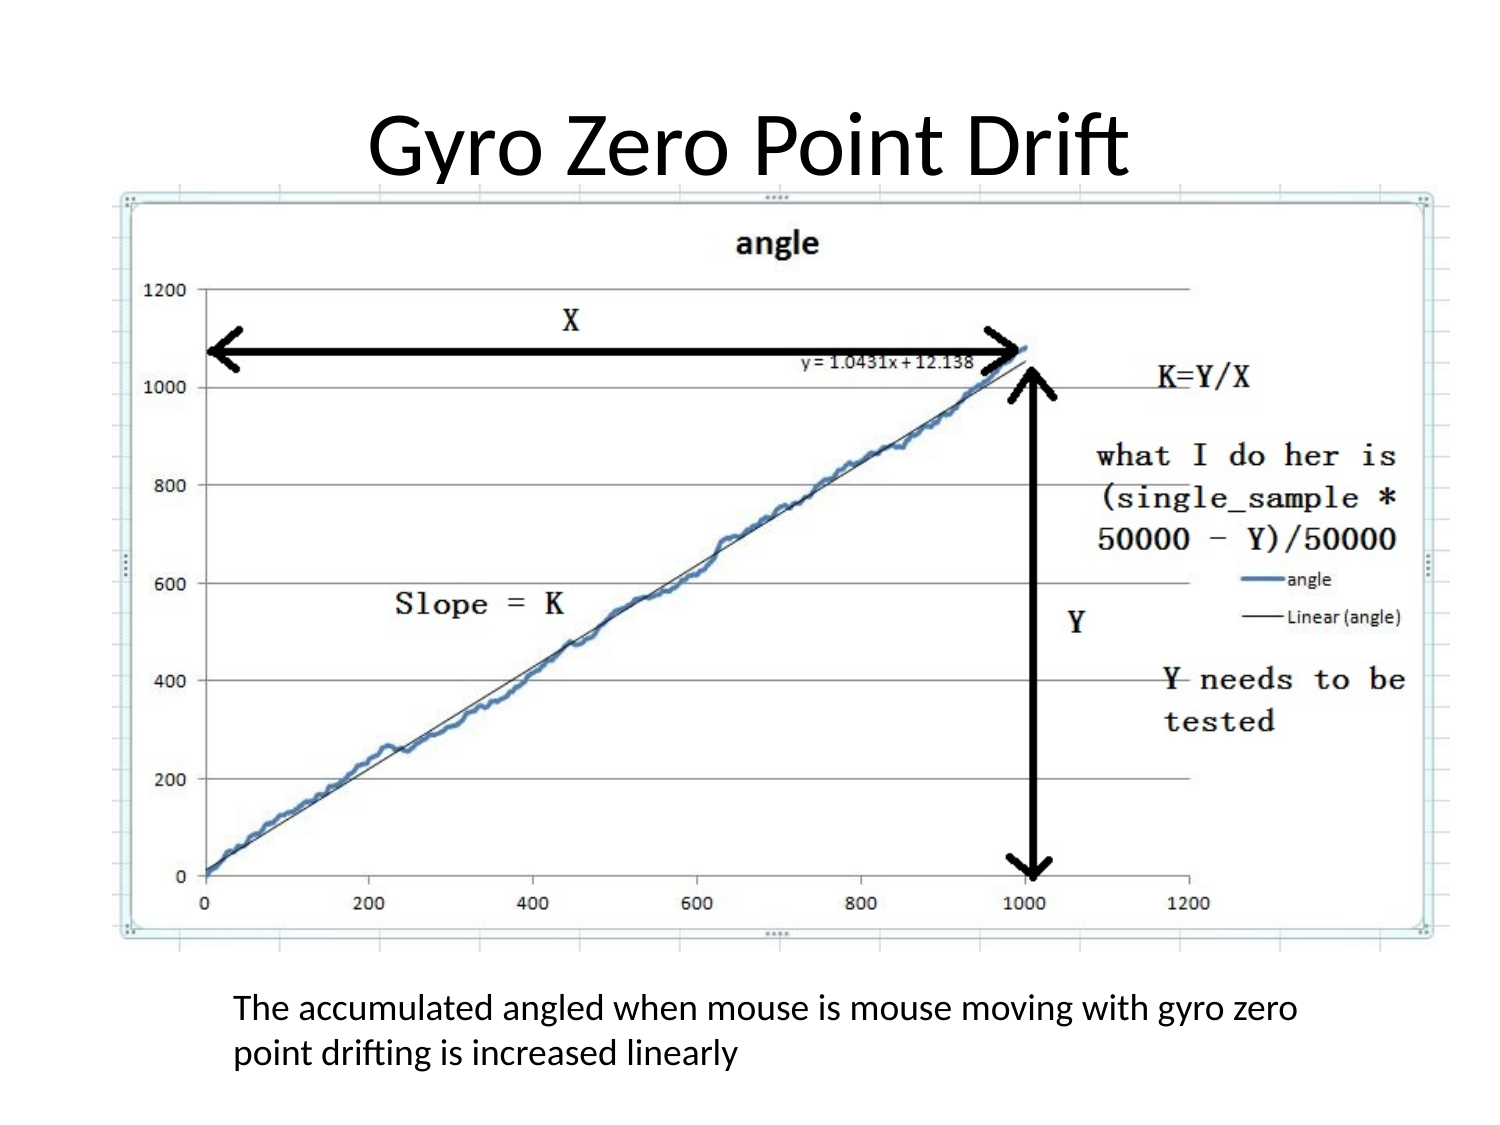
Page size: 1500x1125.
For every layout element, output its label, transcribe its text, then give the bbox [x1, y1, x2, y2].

picture [111, 184, 1450, 952]
text_box The accumulated angled when mouse is mouse moving with gyro zero point drifting is increased linearly [218, 975, 1317, 1081]
title Gyro Zero Point Drift [75, 45, 1425, 233]
